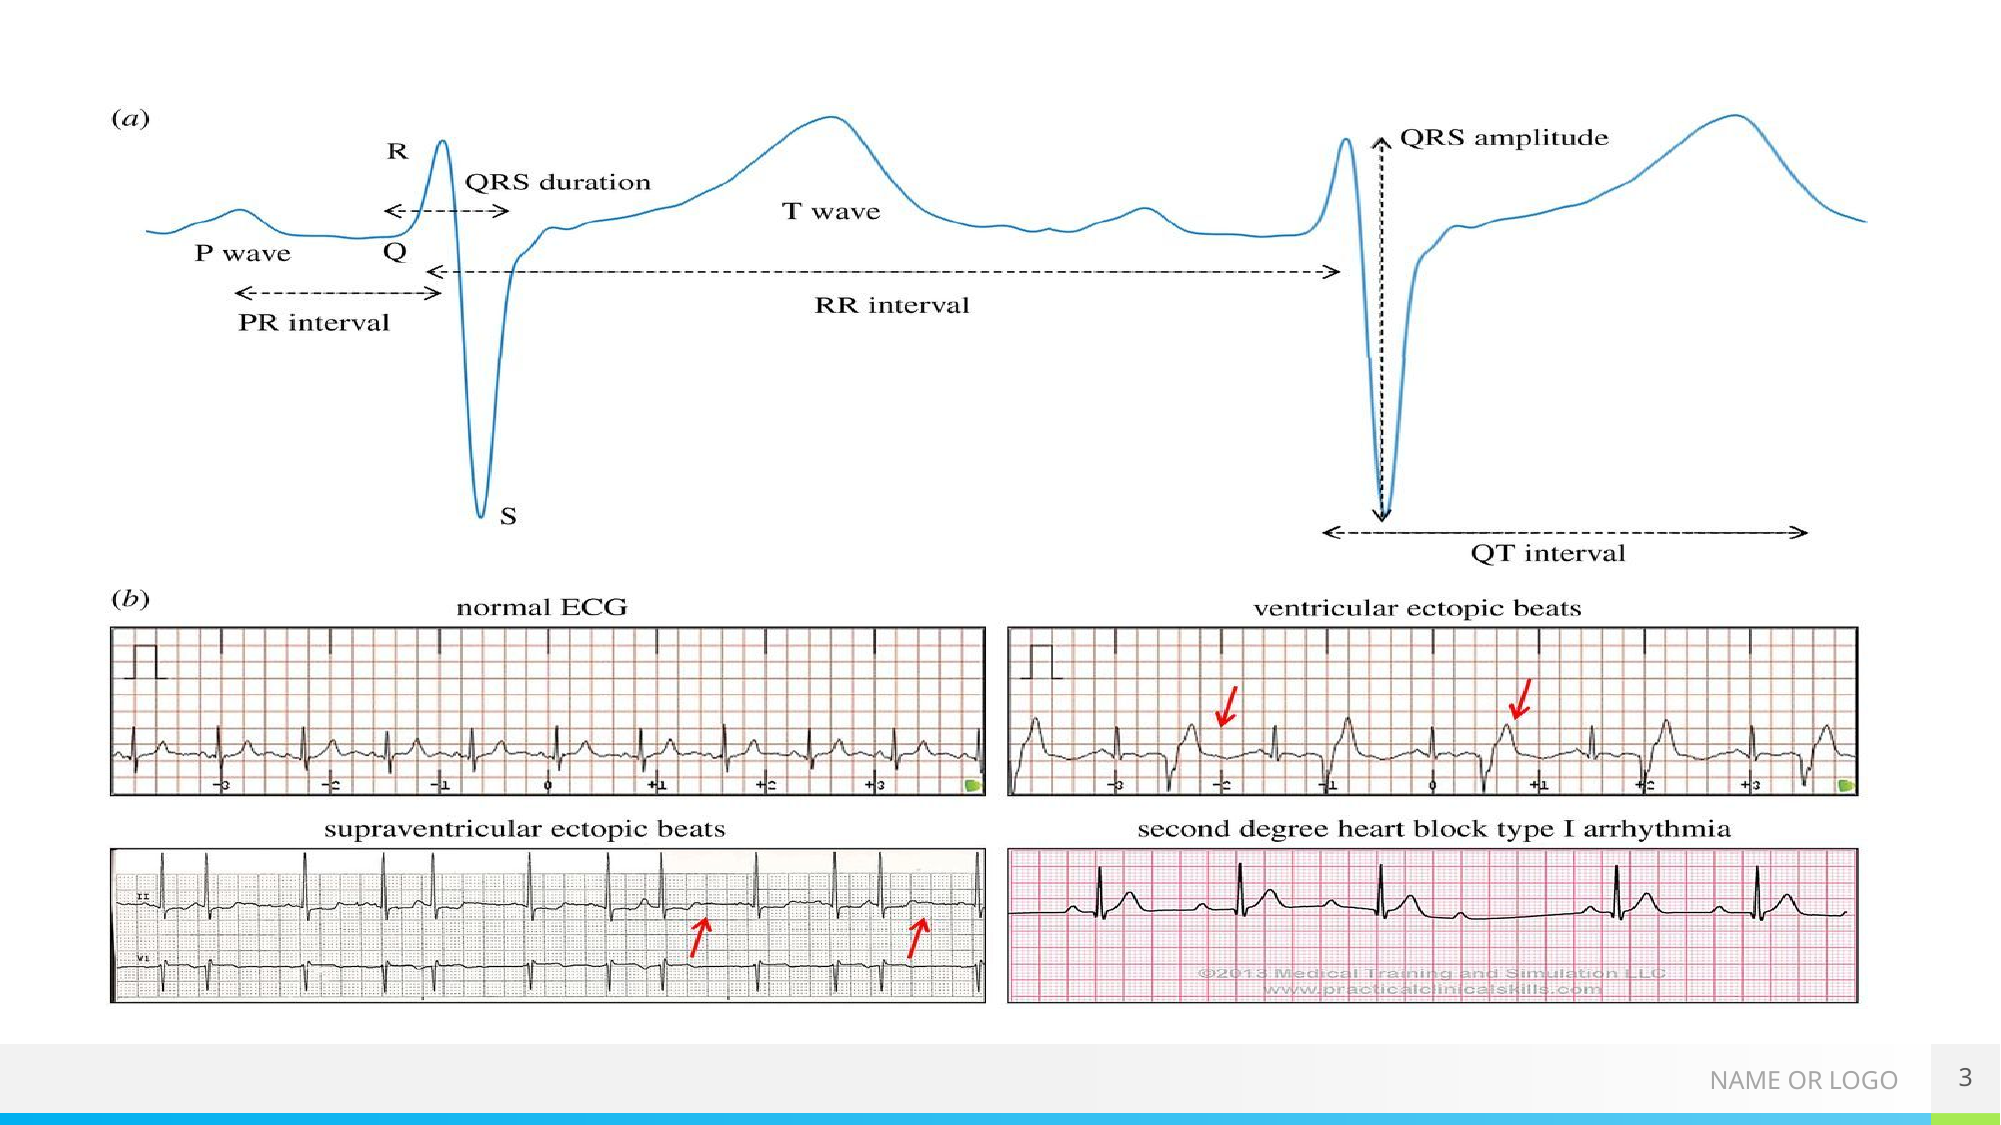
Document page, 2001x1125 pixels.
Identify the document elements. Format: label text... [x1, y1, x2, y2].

picture [105, 105, 1868, 1009]
slide_number 3 [1931, 1044, 2000, 1114]
